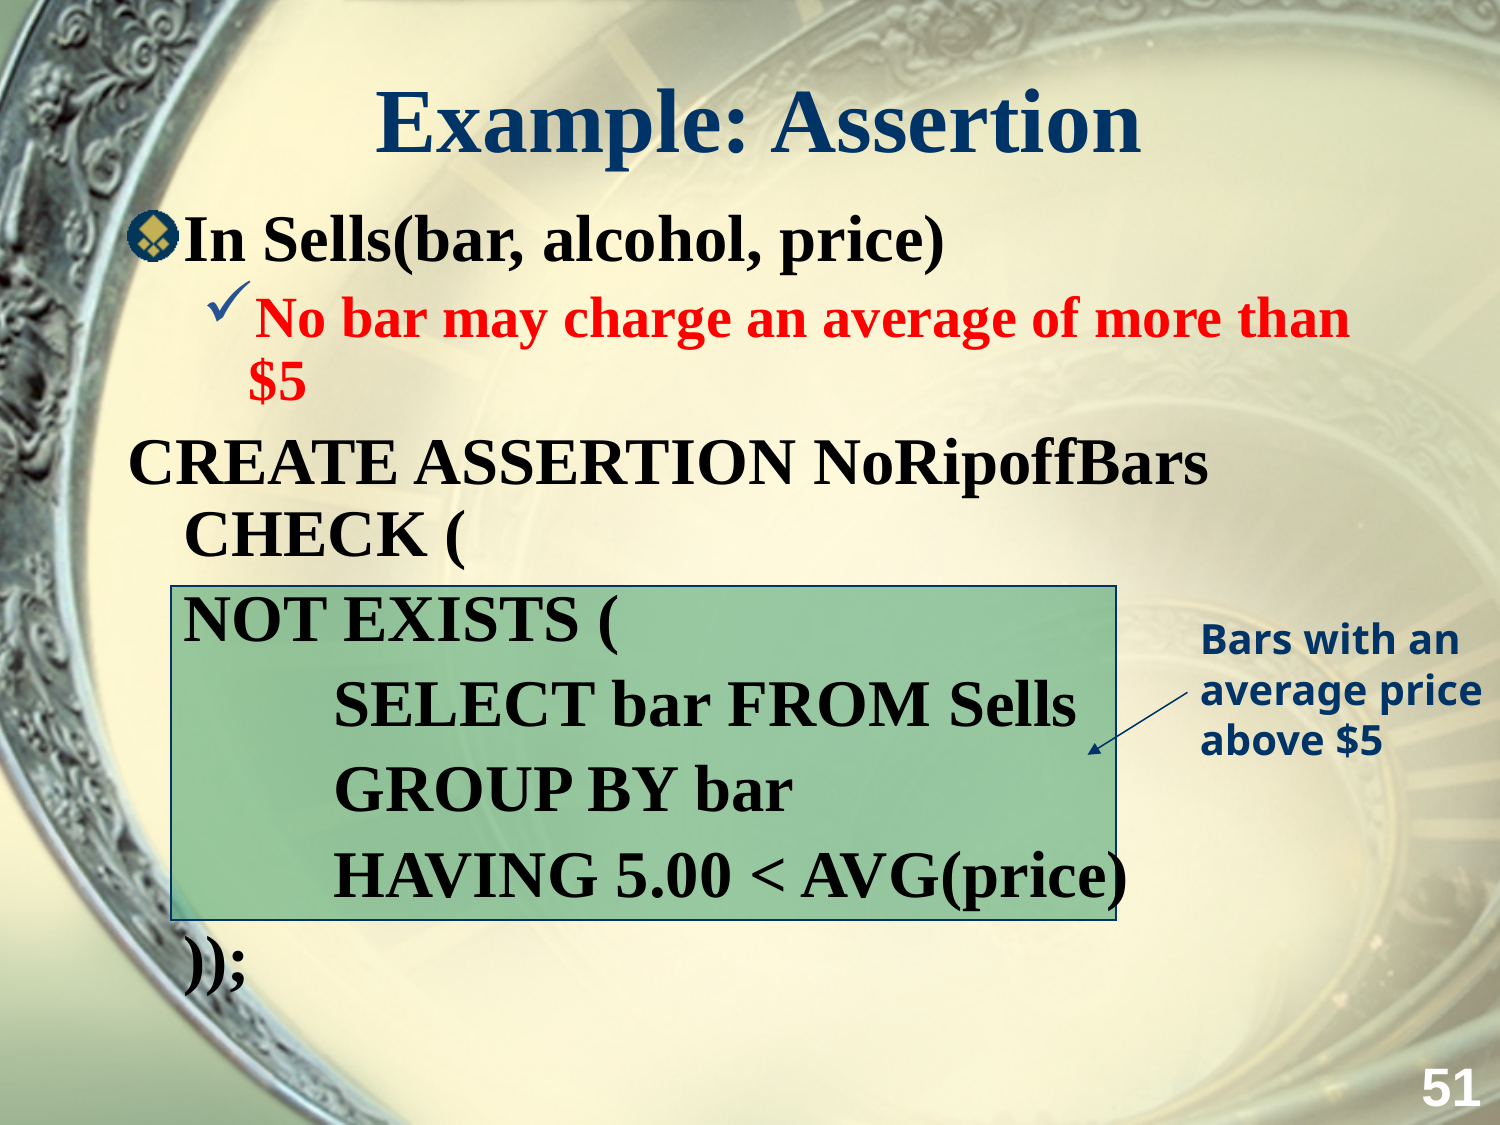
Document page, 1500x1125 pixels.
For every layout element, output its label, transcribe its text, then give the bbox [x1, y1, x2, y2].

title Example: Assertion [159, 66, 1360, 196]
picture [0, 0, 1500, 1125]
list In Sells(bar, alcohol, price) No bar may charge an average of more than $5 CREATE ASSERTION NoRipoffBars CHECK ( NOT EXISTS ( SELECT bar FROM Sells GROUP BY bar HAVING 5.00 < AVG(price) )); [112, 196, 1425, 909]
slide_number 51 [1403, 1044, 1500, 1125]
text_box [170, 585, 1500, 921]
picture [127, 210, 179, 262]
